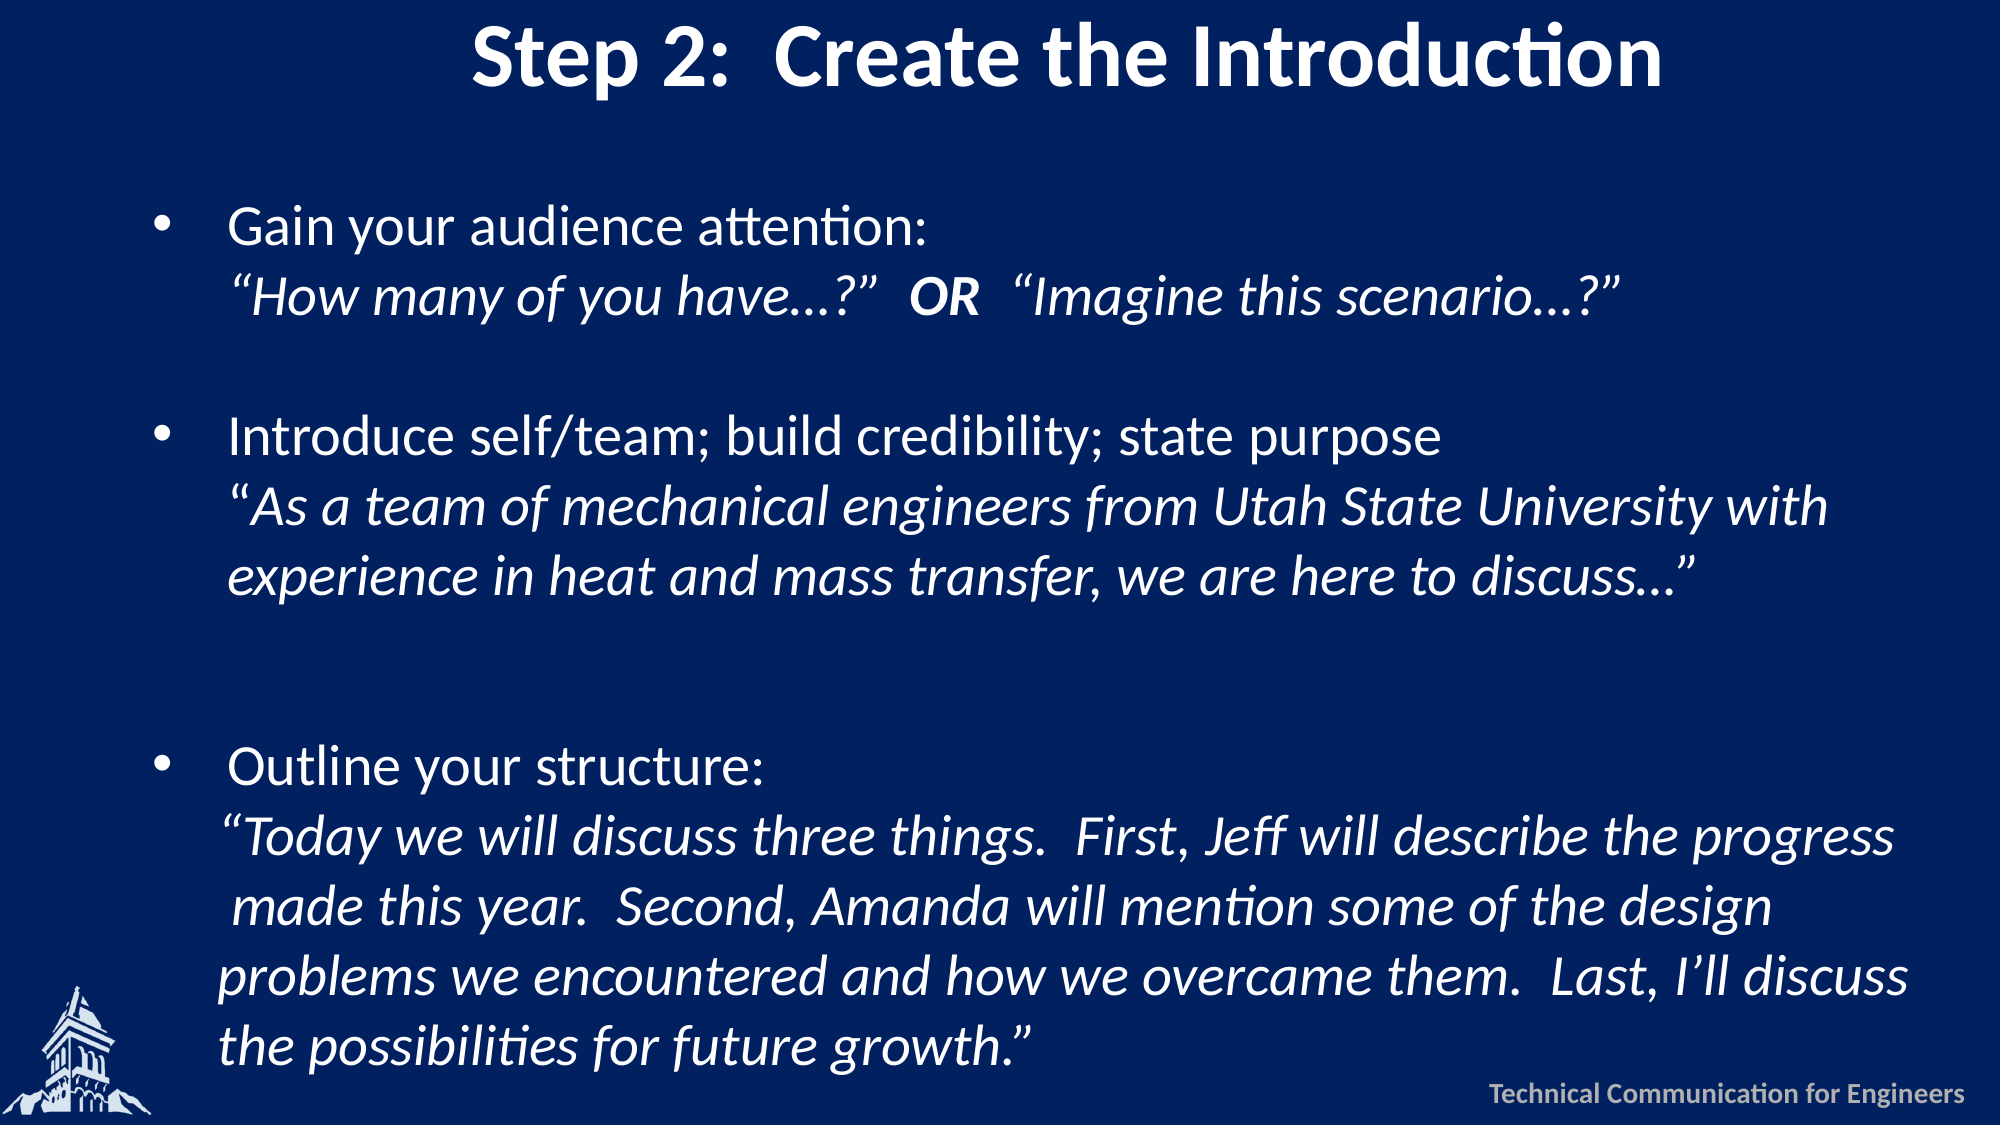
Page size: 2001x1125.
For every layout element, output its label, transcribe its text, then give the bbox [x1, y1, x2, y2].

text_box Technical Communication for Engineers [1474, 1067, 1981, 1117]
picture [0, 986, 152, 1118]
text_box Step 2: Create the Introduction Gain your audience attention: “How many of you have…?” OR “Imagine this scenario…?” Introduce self/team; build credibility; state purpose “As a team of mechanical engineers from Utah State University with experience in heat and mass transfer, we are here to discuss…” Outline your structure: “Today we will discuss three things. First, Jeff will describe the progress made this year. Second, Amanda will mention some of the design problems we encountered and how we overcame them. Last, I’ll discuss the possibilities for future growth.” [137, 0, 2000, 1125]
